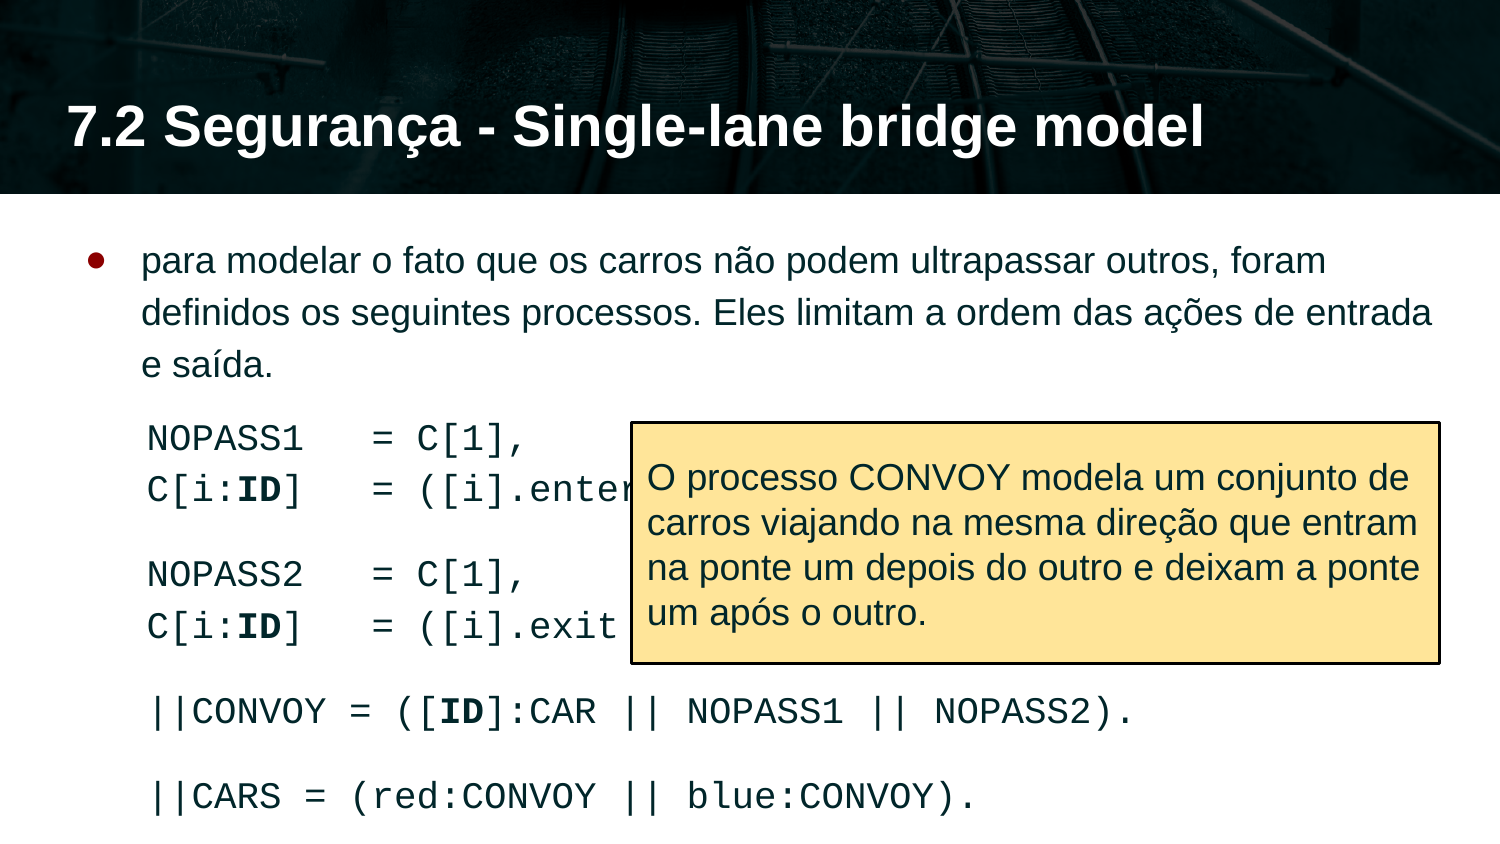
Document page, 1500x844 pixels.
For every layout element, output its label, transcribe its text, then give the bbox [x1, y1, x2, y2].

list NOPASS1 = C[1], C[i:ID] = ([i].enter -> C[i%N+1]). NOPASS2 = C[1], C[i:ID] = ([i].exit -> C[i%N+1]). ||CONVOY = ([ID]:CAR || NOPASS1 || NOPASS2). ||CARS = (red:CONVOY || blue:CONVOY). [131, 390, 1440, 736]
picture [0, 0, 1500, 194]
title 7.2 Segurança - Single-lane bridge model [51, 72, 1449, 167]
list para modelar o fato que os carros não podem ultrapassar outros, foram definidos os seguintes processos. Eles limitam a ordem das ações de entrada e saída. [51, 214, 1449, 355]
text_box O processo CONVOY modela um conjunto de carros viajando na mesma direção que entram na ponte um depois do outro e deixam a ponte um após o outro. [631, 422, 1440, 664]
